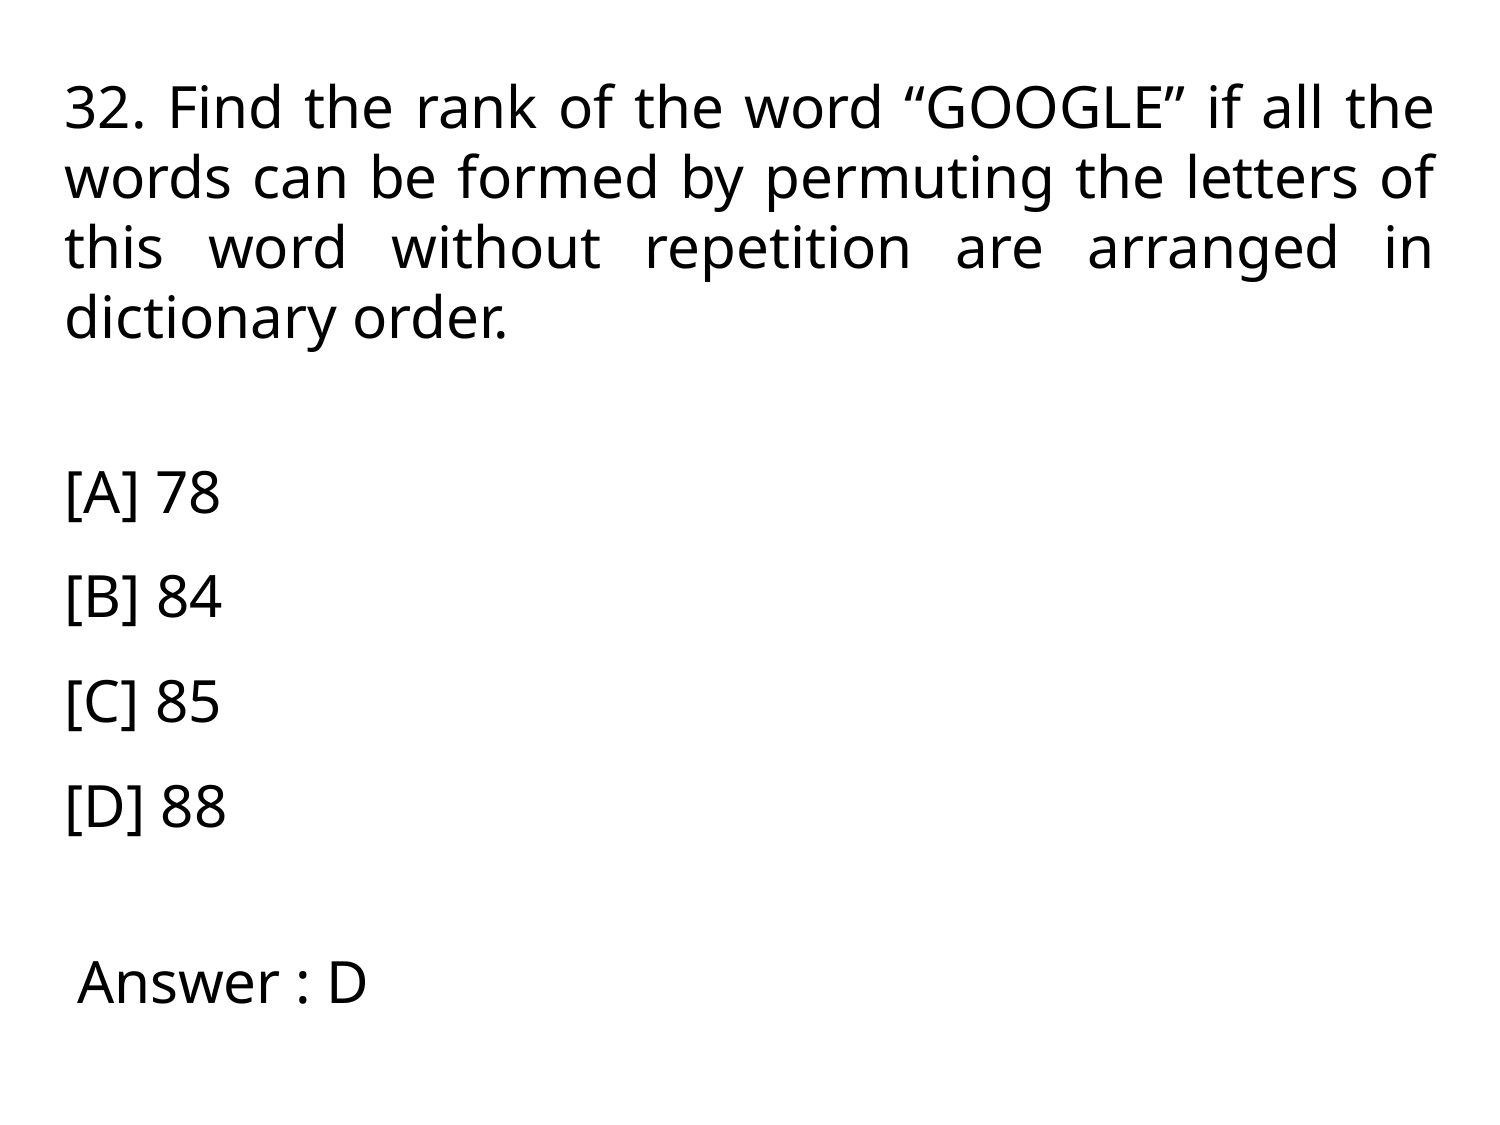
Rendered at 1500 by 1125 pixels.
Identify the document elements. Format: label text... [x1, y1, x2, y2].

text_box 32. Find the rank of the word “GOOGLE” if all the words can be formed by permuting the letters of this word without repetition are arranged in dictionary order. [A] 78 [B] 84 [C] 85 [D] 88 [50, 62, 1450, 847]
text_box Answer : D [62, 937, 1250, 1023]
